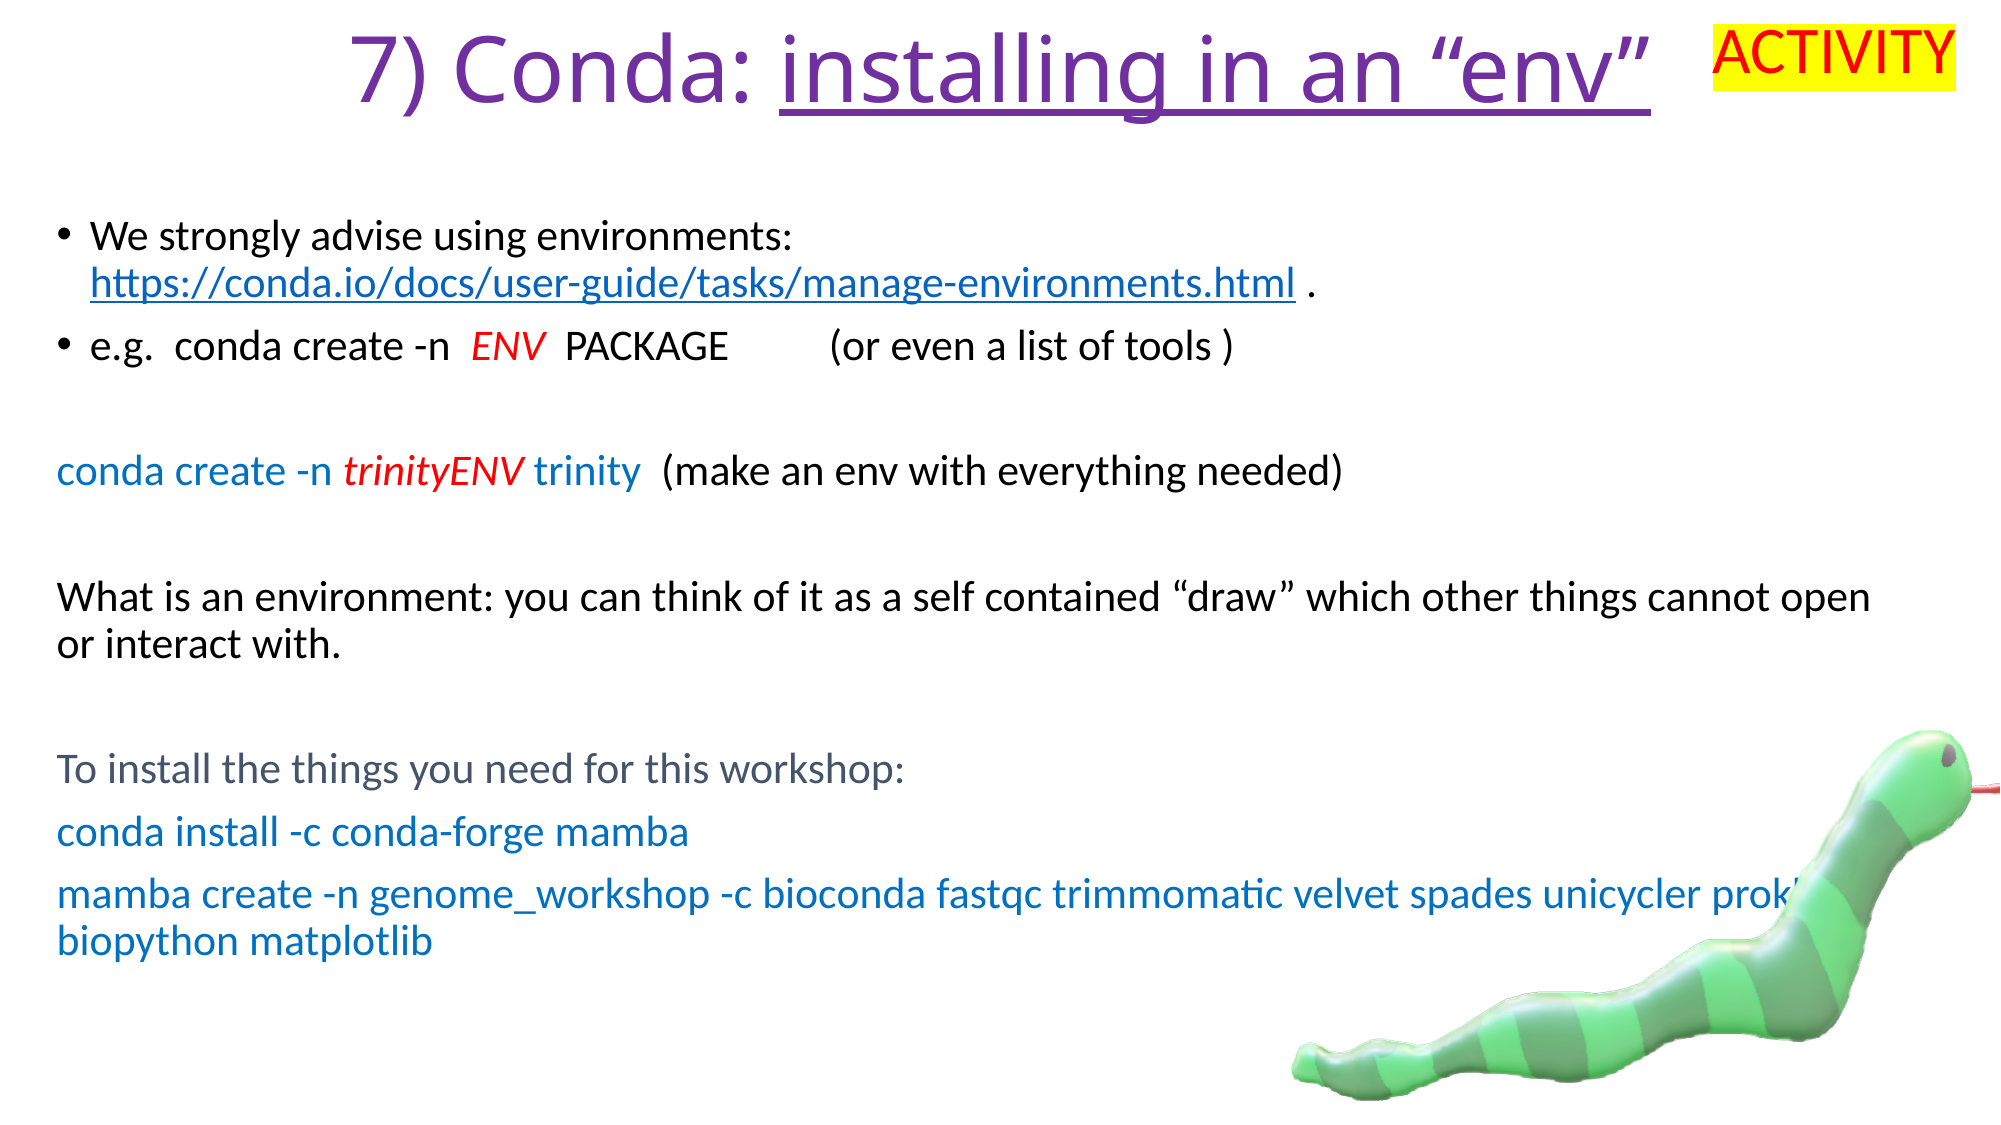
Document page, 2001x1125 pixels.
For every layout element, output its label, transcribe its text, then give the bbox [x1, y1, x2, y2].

picture [1274, 729, 2000, 1109]
text_box ACTIVITY [1697, 0, 2000, 95]
title 7) Conda: installing in an “env” [137, 0, 1863, 182]
list We strongly advise using environments: https://conda.io/docs/user-guide/tasks/manage-environments.html . e.g. conda create -n ENV PACKAGE (or even a list of tools ) conda create -n trinityENV trinity (make an env with everything needed) What is an environment: you can think of it as a self contained “draw” which other things cannot open or interact with. To install the things you need for this workshop: conda install -c conda-forge mamba mamba create -n genome_workshop -c bioconda fastqc trimmomatic velvet spades unicycler prokka biopython matplotlib [41, 205, 1930, 975]
